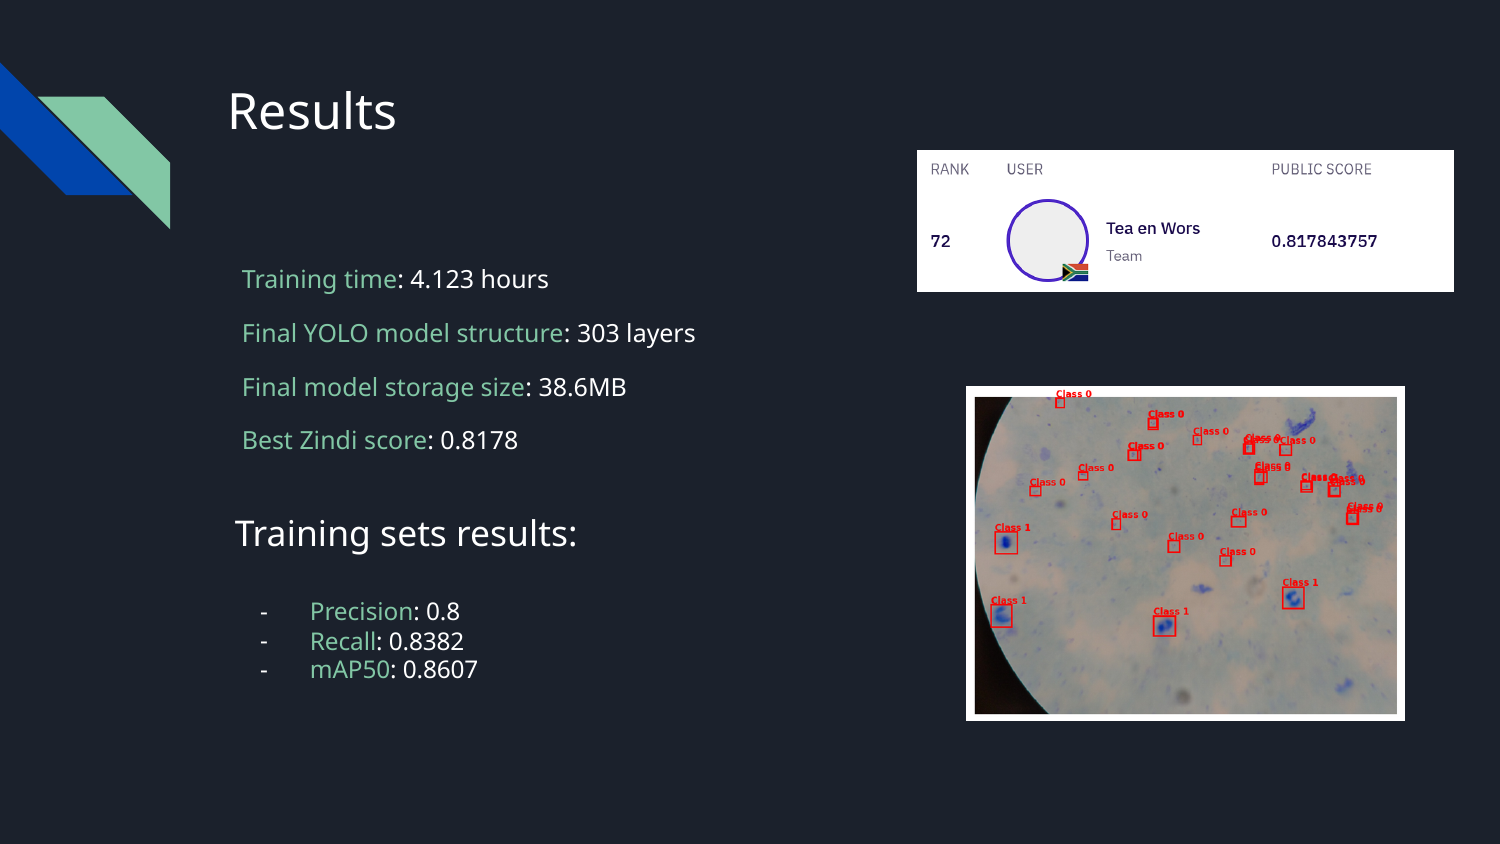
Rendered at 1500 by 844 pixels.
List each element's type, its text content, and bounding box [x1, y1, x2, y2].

picture [917, 150, 1454, 292]
picture [965, 386, 1406, 721]
list Training time: 4.123 hours Final YOLO model structure: 303 layers Final model storage size: 38.6MB Best Zindi score: 0.8178 [226, 250, 1382, 460]
title Results [212, 64, 1368, 215]
title Training sets results: Precision: 0.8 Recall: 0.8382 mAP50: 0.8607 [219, 496, 641, 721]
